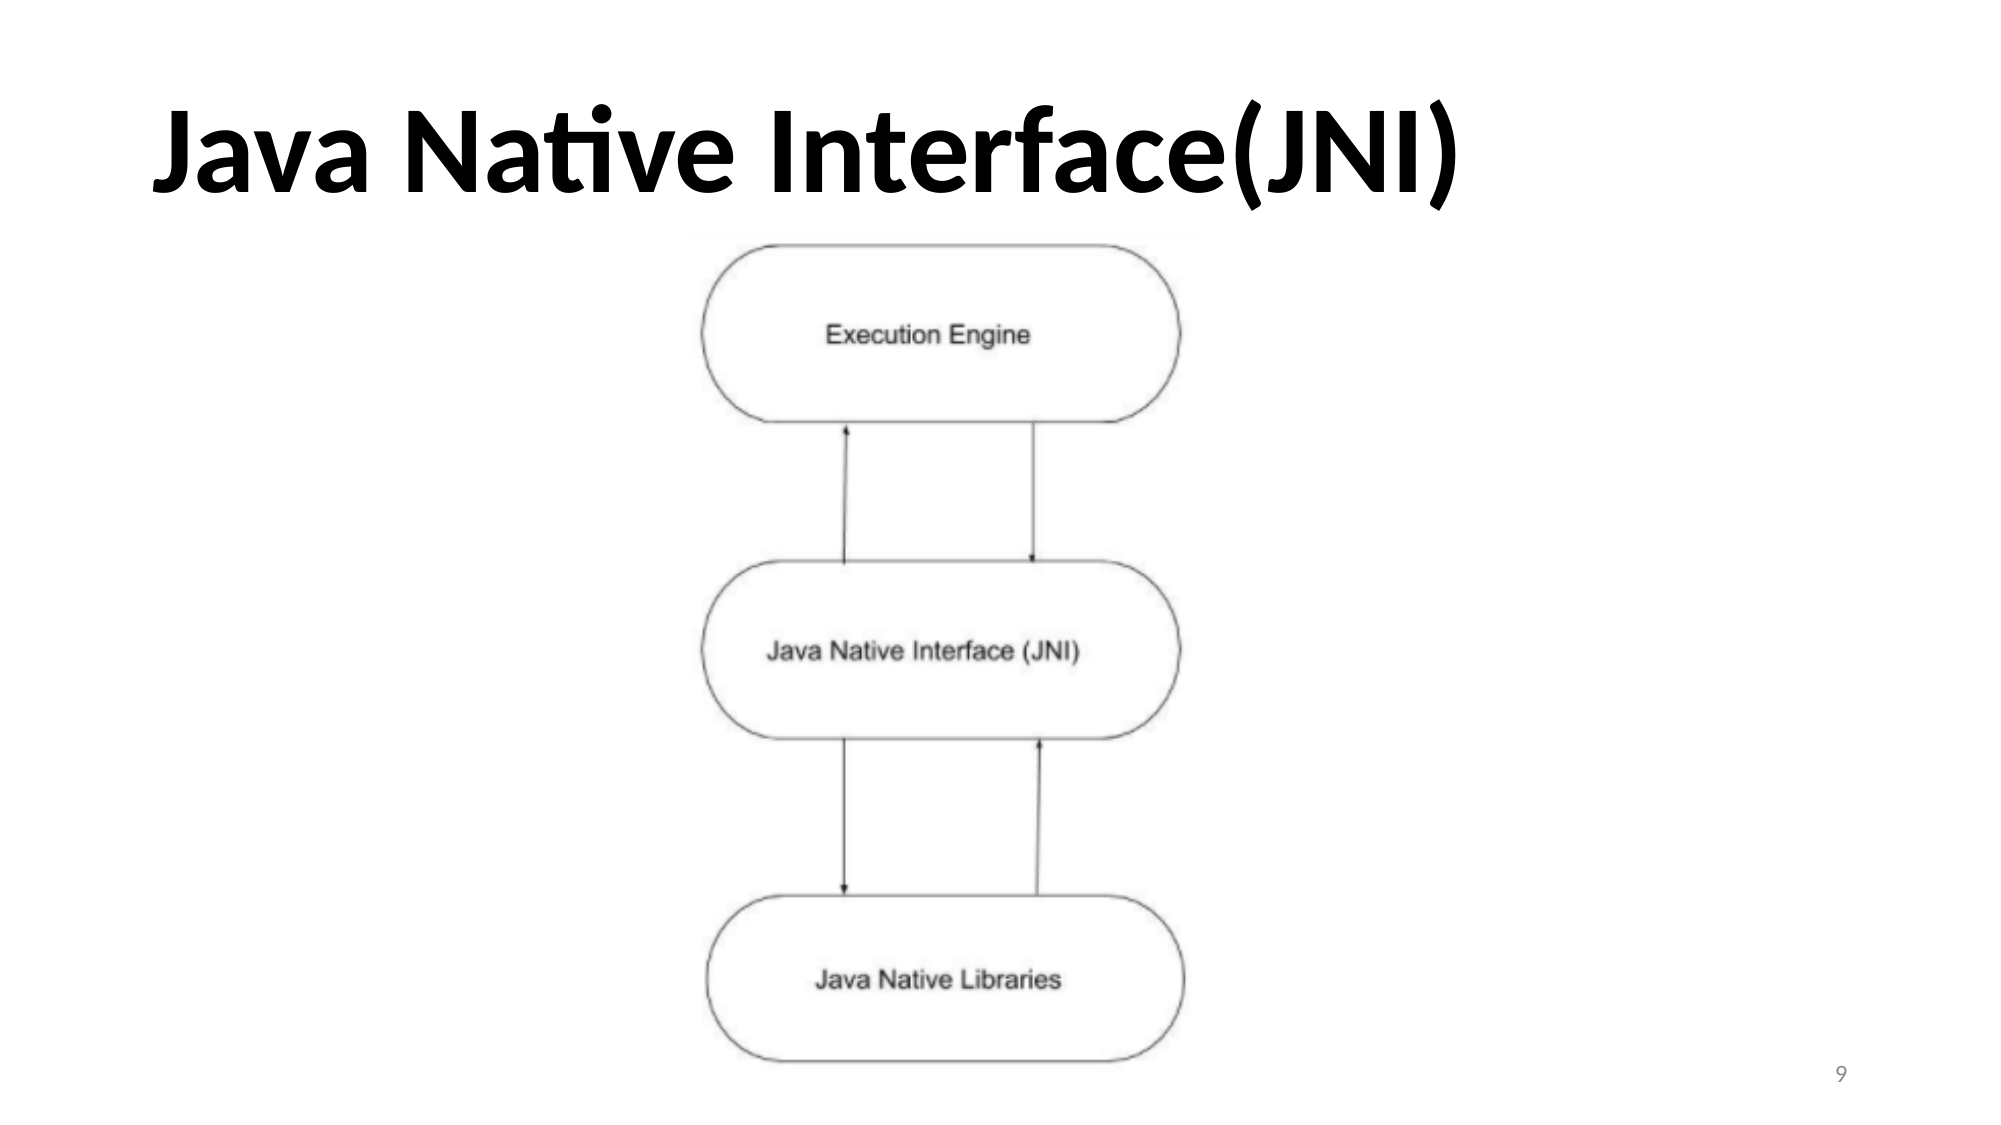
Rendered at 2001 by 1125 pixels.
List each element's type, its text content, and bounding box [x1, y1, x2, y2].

slide_number 9 [1412, 1042, 1863, 1103]
title Java Native Interface(JNI) [137, 33, 1863, 251]
picture [687, 232, 1196, 1091]
